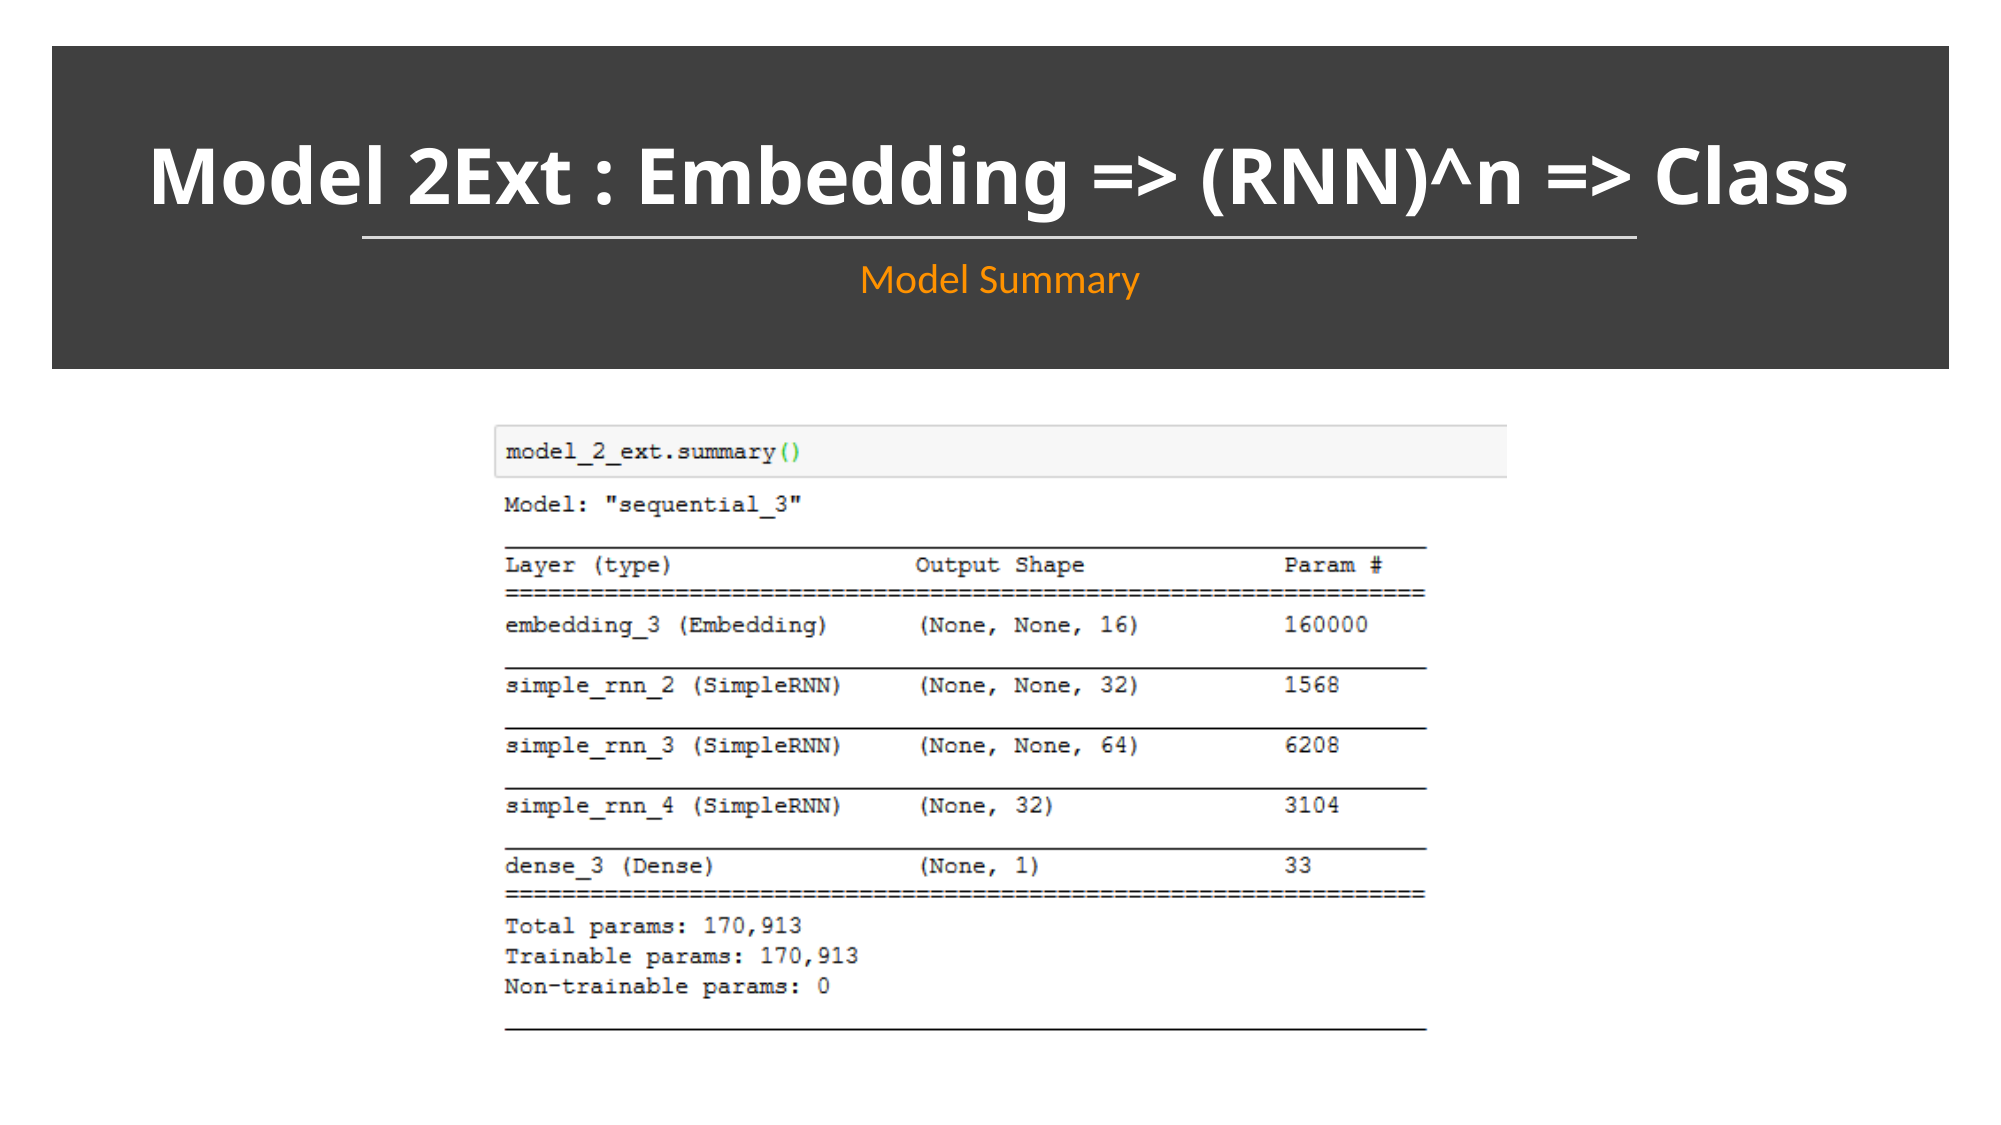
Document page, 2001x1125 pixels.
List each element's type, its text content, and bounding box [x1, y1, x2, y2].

picture [484, 411, 1507, 1068]
text_box [61, 55, 1939, 360]
title Model 2Ext : Embedding => (RNN)^n => Class [86, 76, 1914, 230]
list Model Summary [249, 250, 1750, 320]
